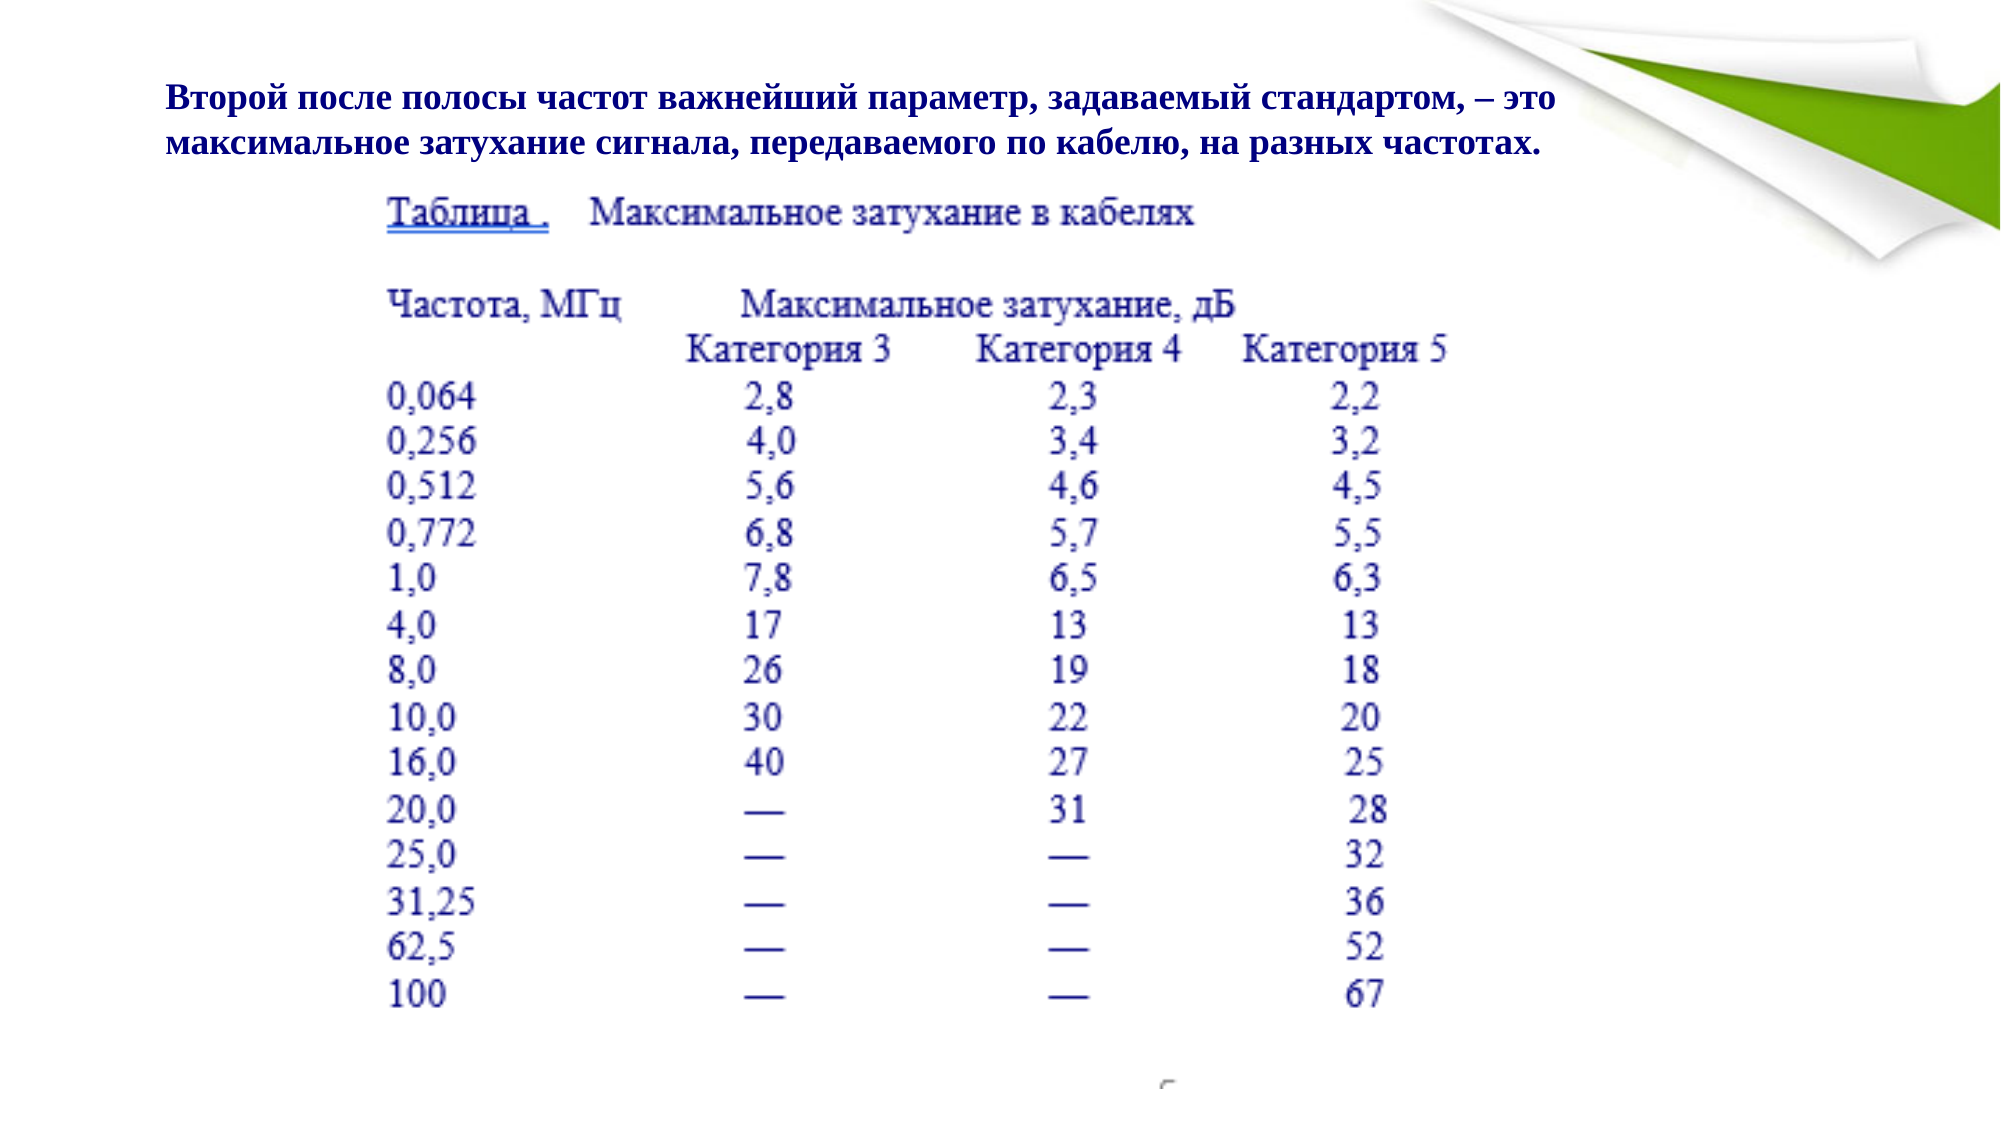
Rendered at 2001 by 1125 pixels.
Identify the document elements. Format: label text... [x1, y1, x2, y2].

picture [0, 0, 2001, 1125]
text_box Второй после полосы частот важнейший параметр, задаваемый стандартом, – это максимальное затухание сигнала, передаваемого по кабелю, на разных частотах. [150, 64, 1730, 170]
